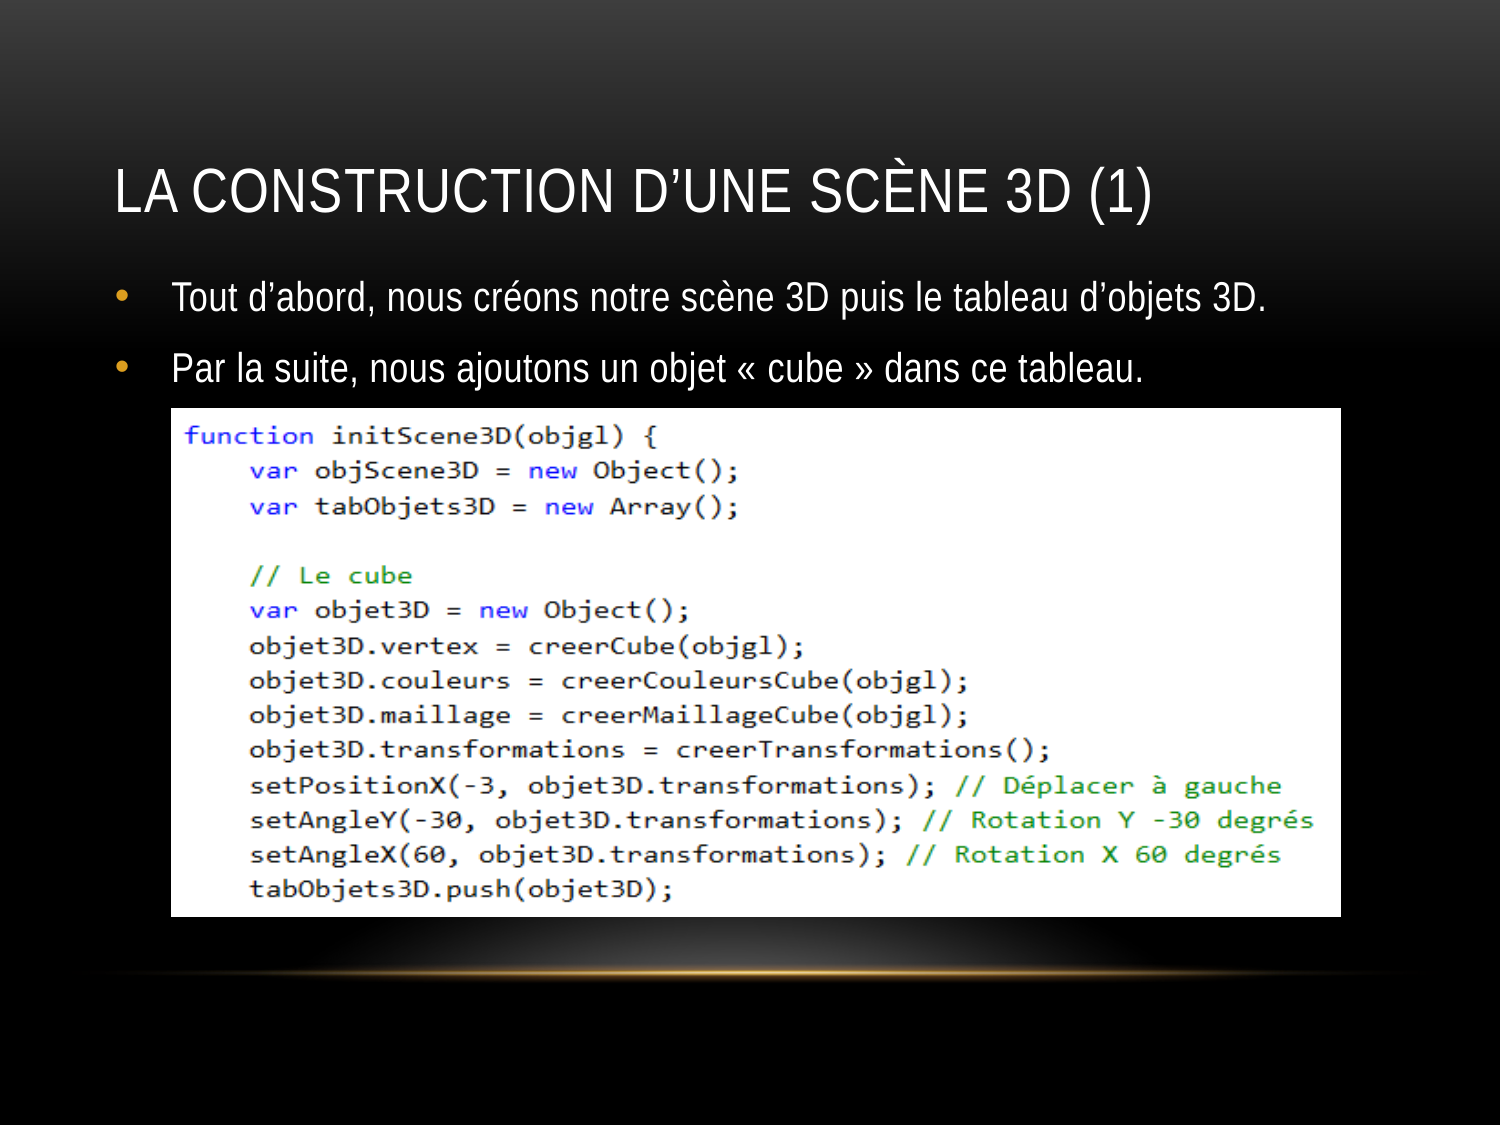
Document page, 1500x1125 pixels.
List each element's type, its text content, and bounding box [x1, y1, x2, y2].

picture [0, 0, 1500, 1125]
list Tout d’abord, nous créons notre scène 3D puis le tableau d’objets 3D. Par la suite, nous ajoutons un objet « cube » dans ce tableau. [99, 262, 1447, 988]
title La construction d’une scène 3D (1) [99, 45, 1400, 233]
